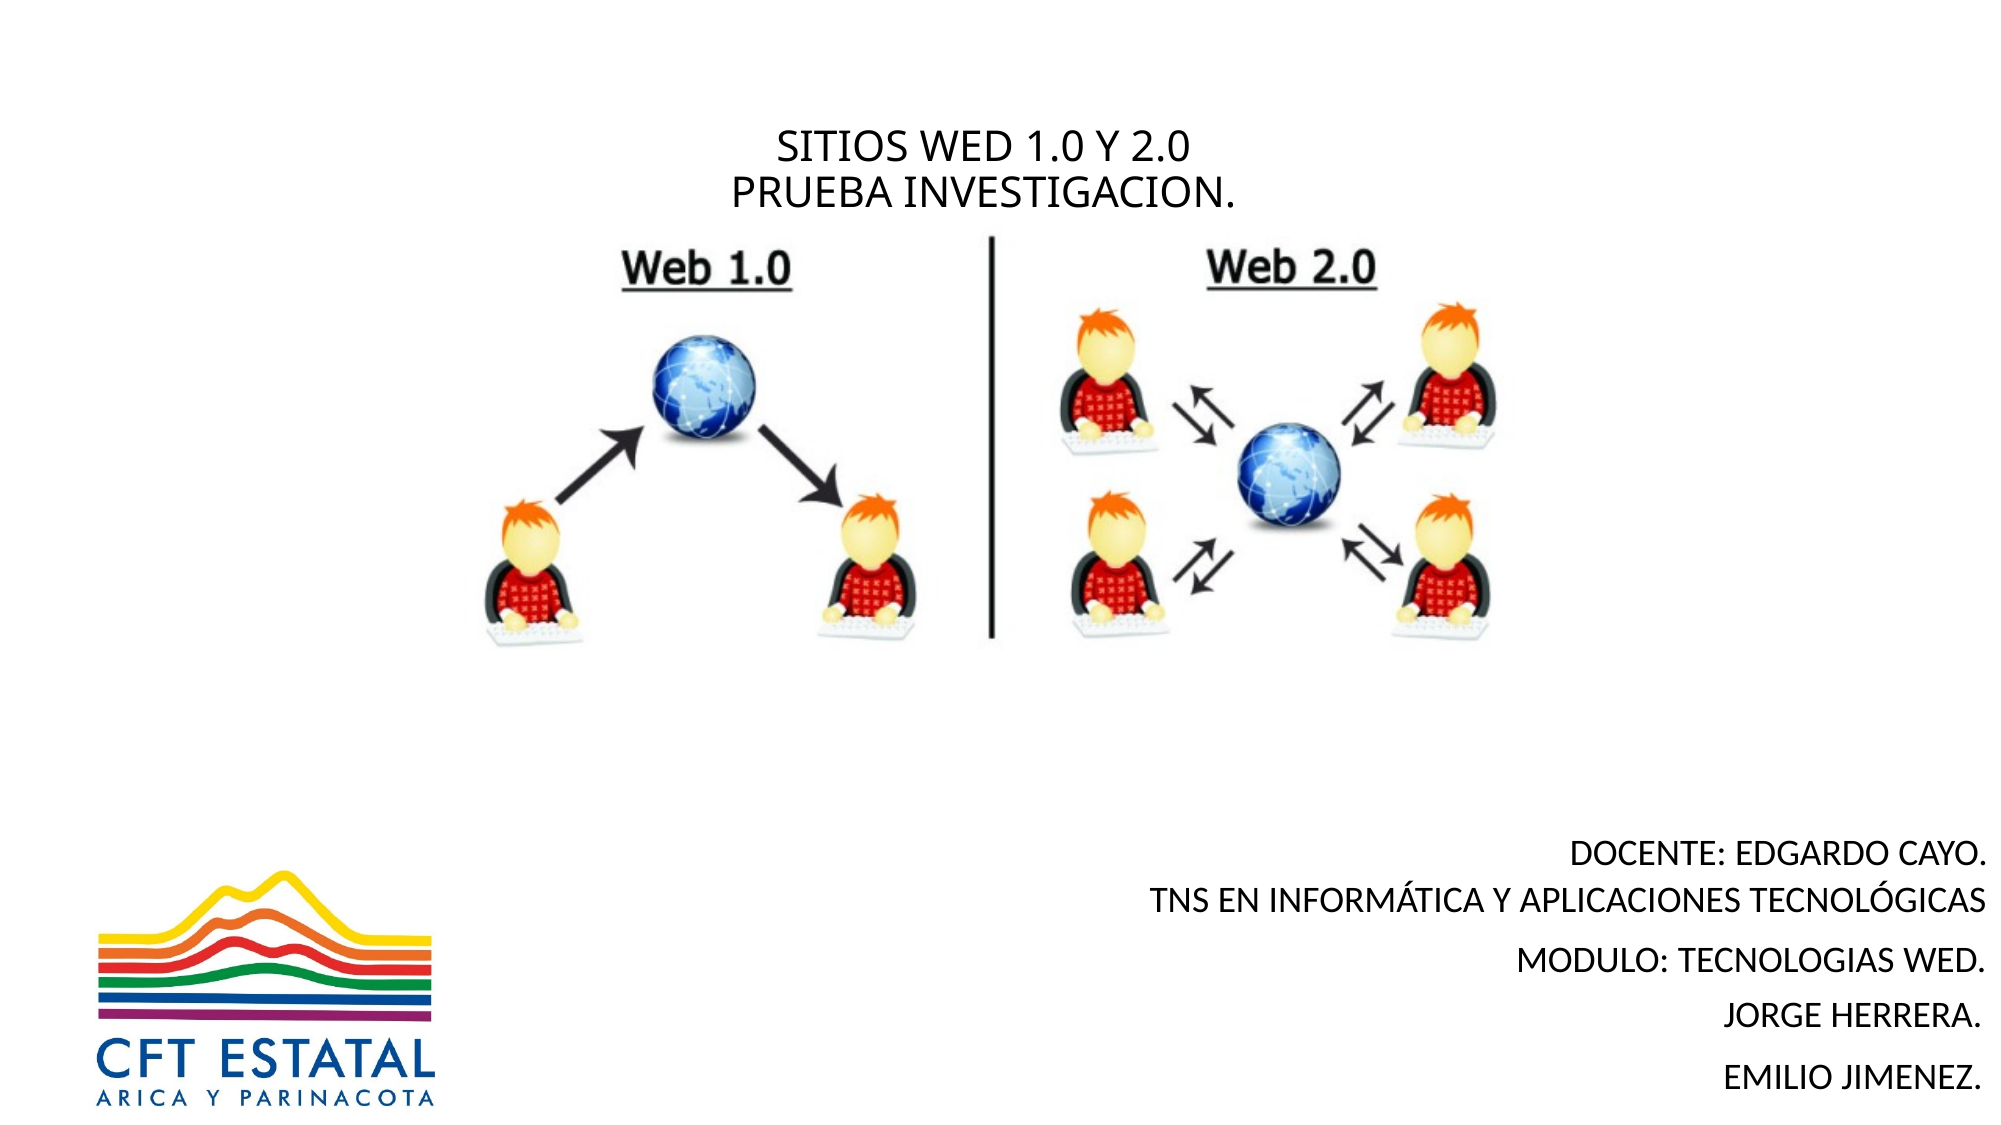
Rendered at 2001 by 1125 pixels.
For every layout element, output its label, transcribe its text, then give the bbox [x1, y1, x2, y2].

picture [415, 224, 1585, 650]
subtitle JORGE HERRERA. EMILIO JIMENEZ. [1613, 988, 2000, 1125]
picture [21, 851, 509, 1125]
title SITIOS WED 1.0 Y 2.0 PRUEBA INVESTIGACION. [233, 116, 1734, 225]
text_box MODULO: TECNOLOGIAS WED. [1501, 928, 2000, 988]
text_box TNS EN INFORMÁTICA Y APLICACIONES TECNOLÓGICAS [1134, 867, 2000, 928]
text_box DOCENTE: EDGARDO CAYO. [1555, 820, 2000, 881]
